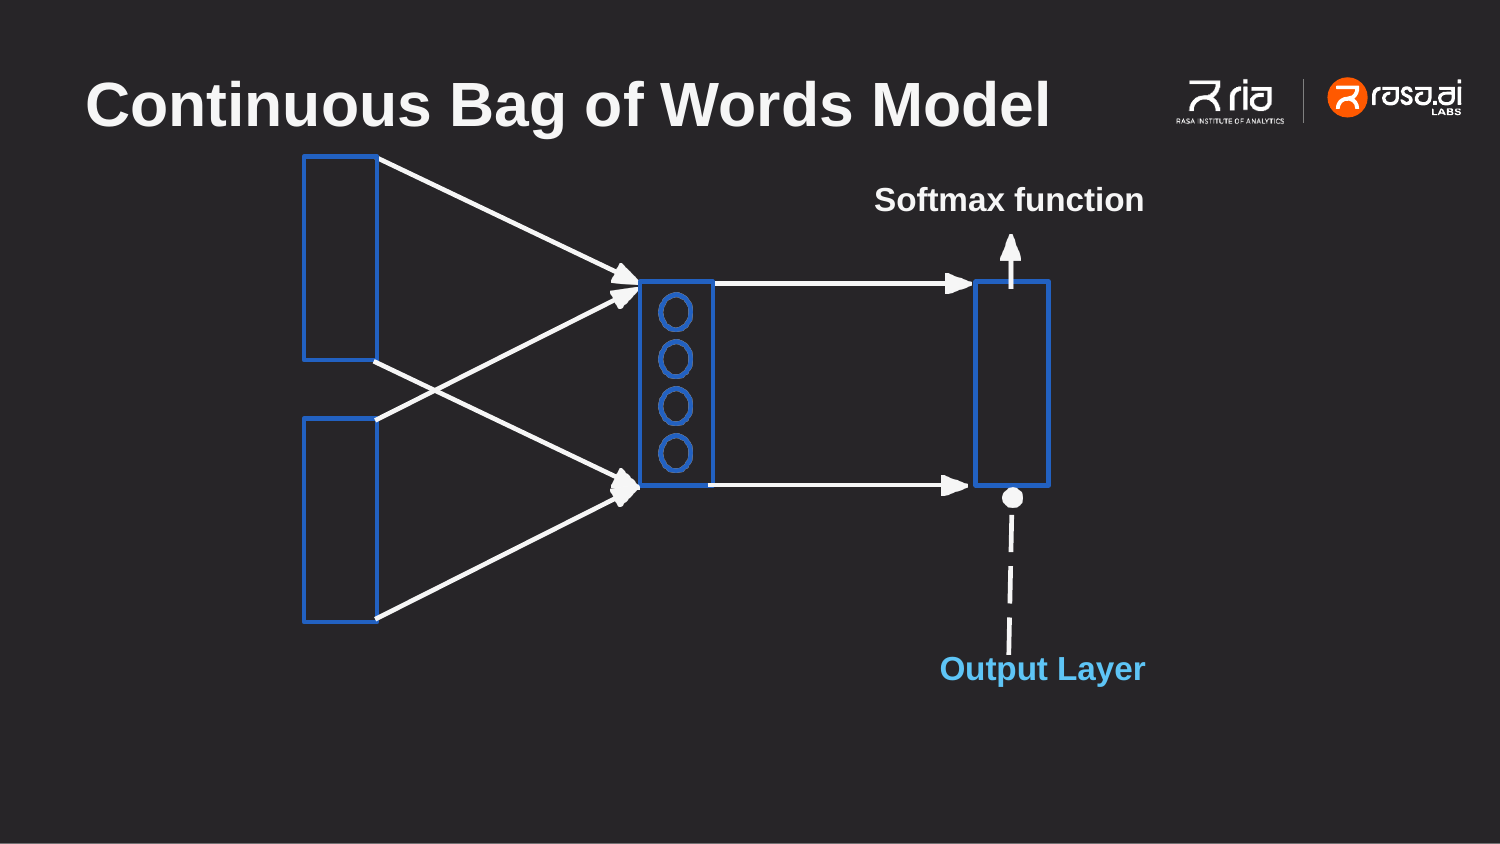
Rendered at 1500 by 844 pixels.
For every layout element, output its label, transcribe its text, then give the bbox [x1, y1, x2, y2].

title Continuous Bag of Words Model [83, 61, 1295, 205]
text_box Softmax function [1056, 176, 1158, 219]
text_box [301, 153, 1052, 658]
text_box Output Layer [937, 645, 1154, 688]
